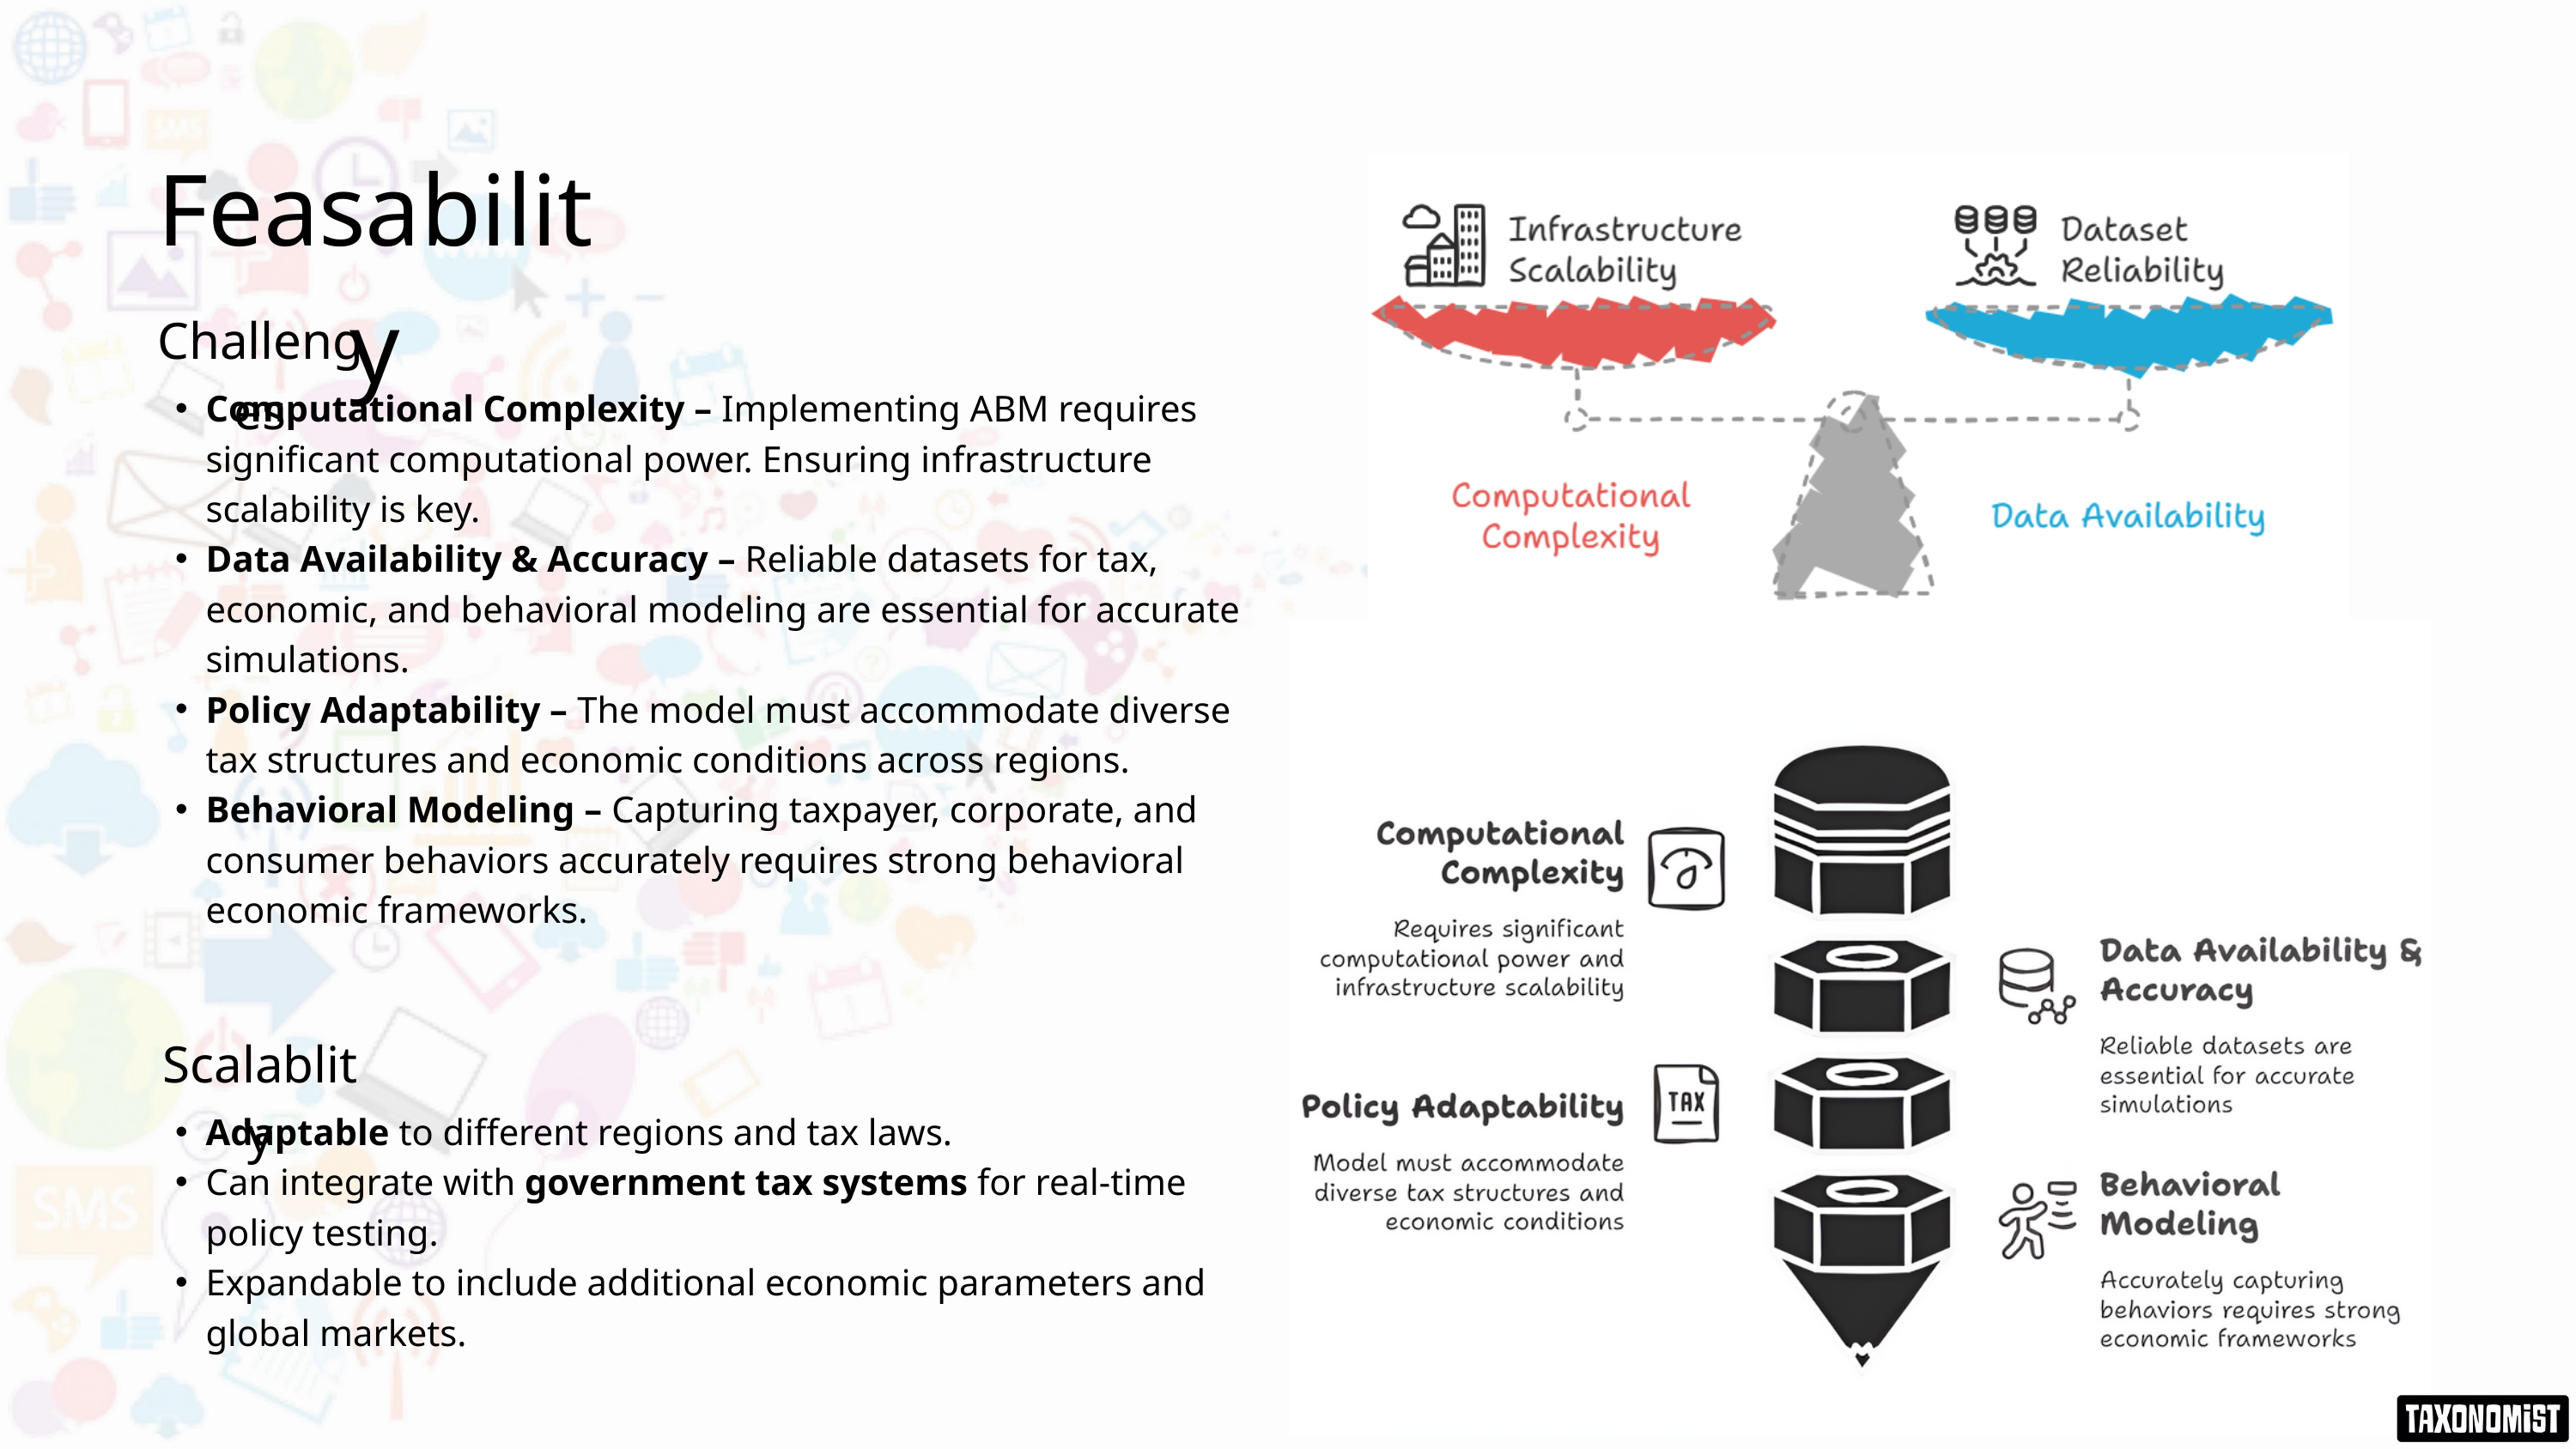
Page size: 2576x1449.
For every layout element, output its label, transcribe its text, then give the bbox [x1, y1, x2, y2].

text_box [0, 0, 1449, 1449]
text_box Feasability [144, 128, 606, 379]
text_box Adaptable to different regions and tax laws. Can integrate with government tax systems for real-time policy testing. Expandable to include additional economic parameters and global markets. [144, 1102, 1265, 1404]
text_box [2393, 1386, 2576, 1449]
text_box [1290, 619, 2432, 1435]
text_box Computational Complexity – Implementing ABM requires significant computational power. Ensuring infrastructure scalability is key. Data Availability & Accuracy – Reliable datasets for tax, economic, and behavioral modeling are essential for accurate simulations. Policy Adaptability – The model must accommodate diverse tax structures and economic conditions across regions. Behavioral Modeling – Capturing taxpayer, corporate, and consumer behaviors accurately requires strong behavioral economic frameworks. [144, 379, 1265, 931]
text_box Scalablity [154, 1022, 367, 1102]
text_box [1367, 154, 2350, 702]
text_box Challenges [144, 299, 376, 379]
